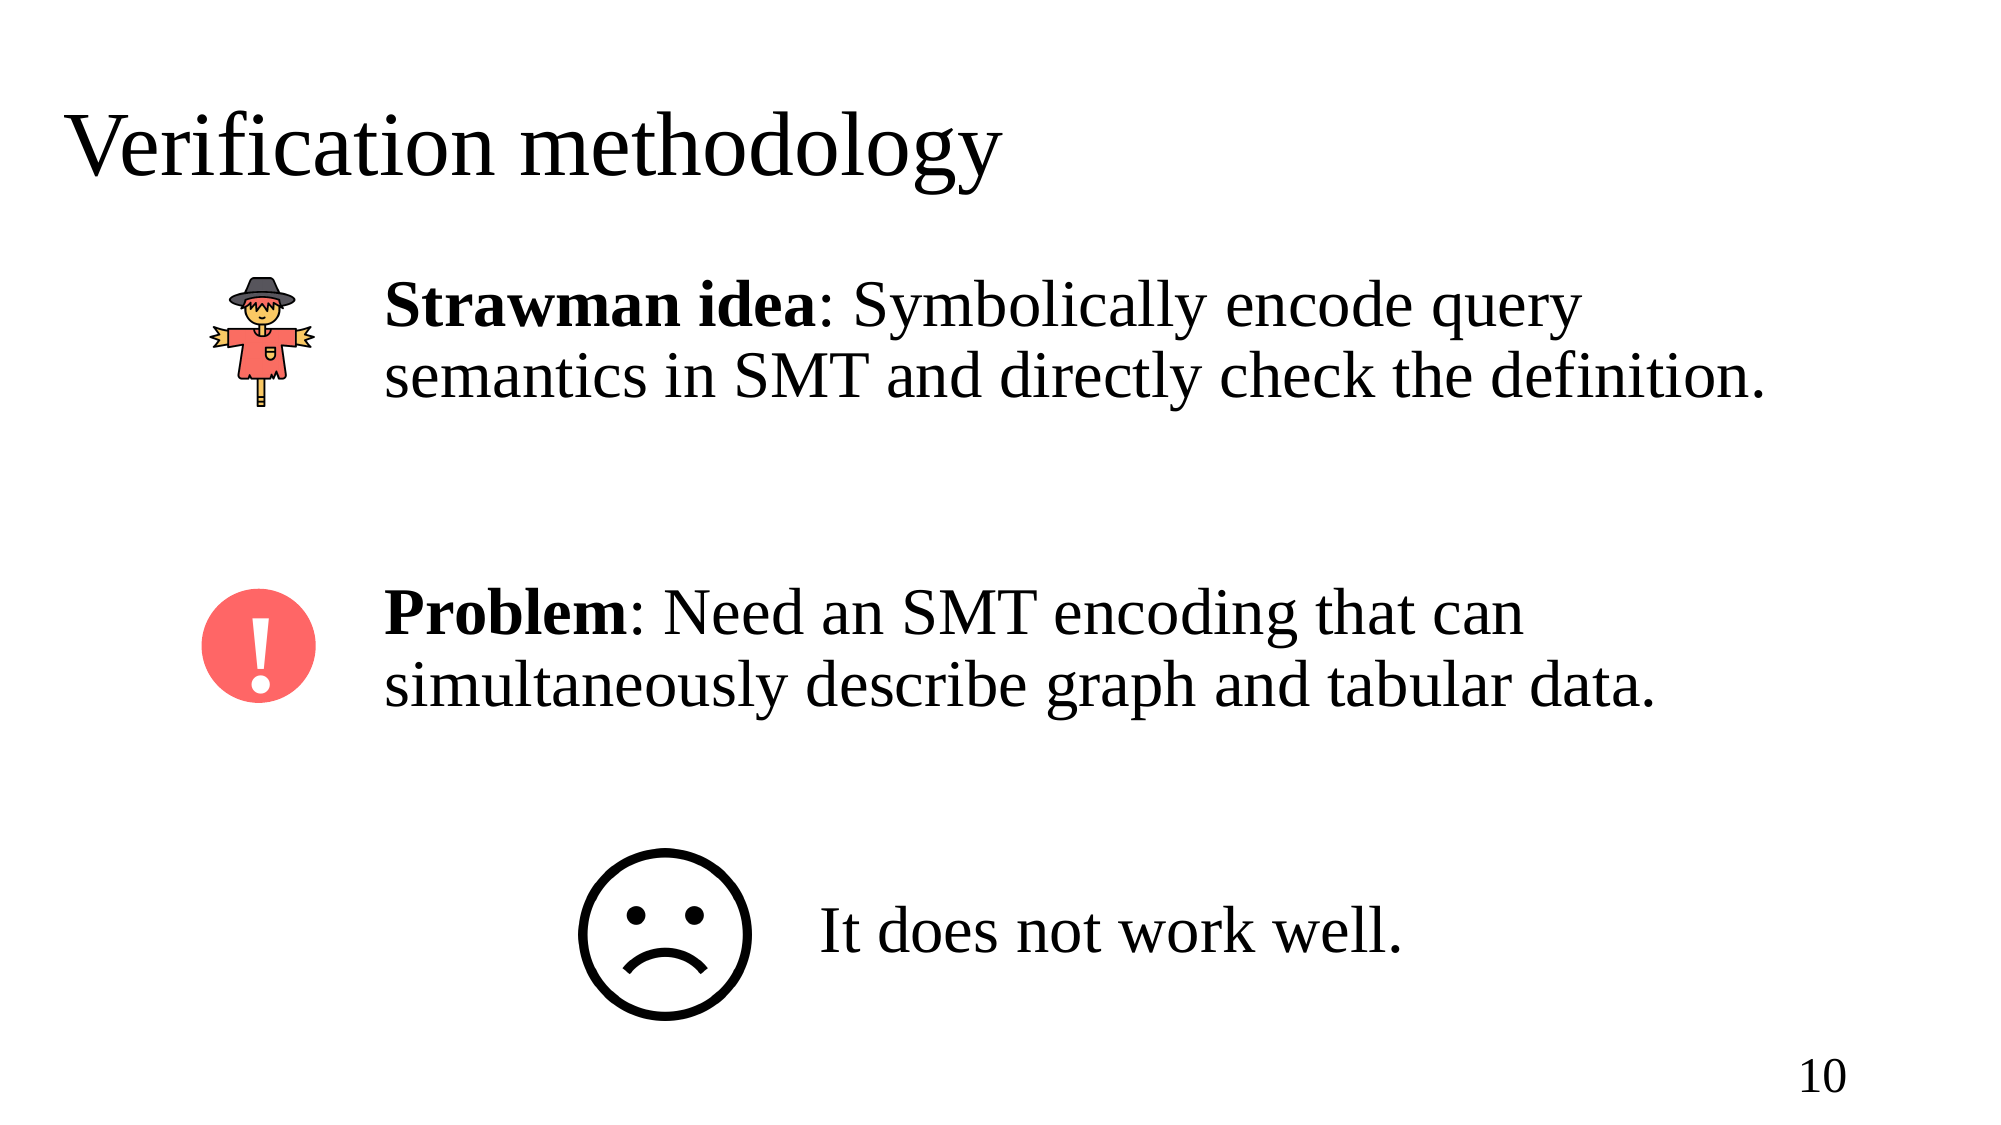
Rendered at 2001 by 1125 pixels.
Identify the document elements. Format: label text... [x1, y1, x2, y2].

title Verification methodology [48, 37, 1902, 255]
slide_number 9 [1412, 1042, 1863, 1103]
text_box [196, 231, 1863, 450]
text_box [578, 847, 1586, 1022]
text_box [196, 539, 1863, 758]
